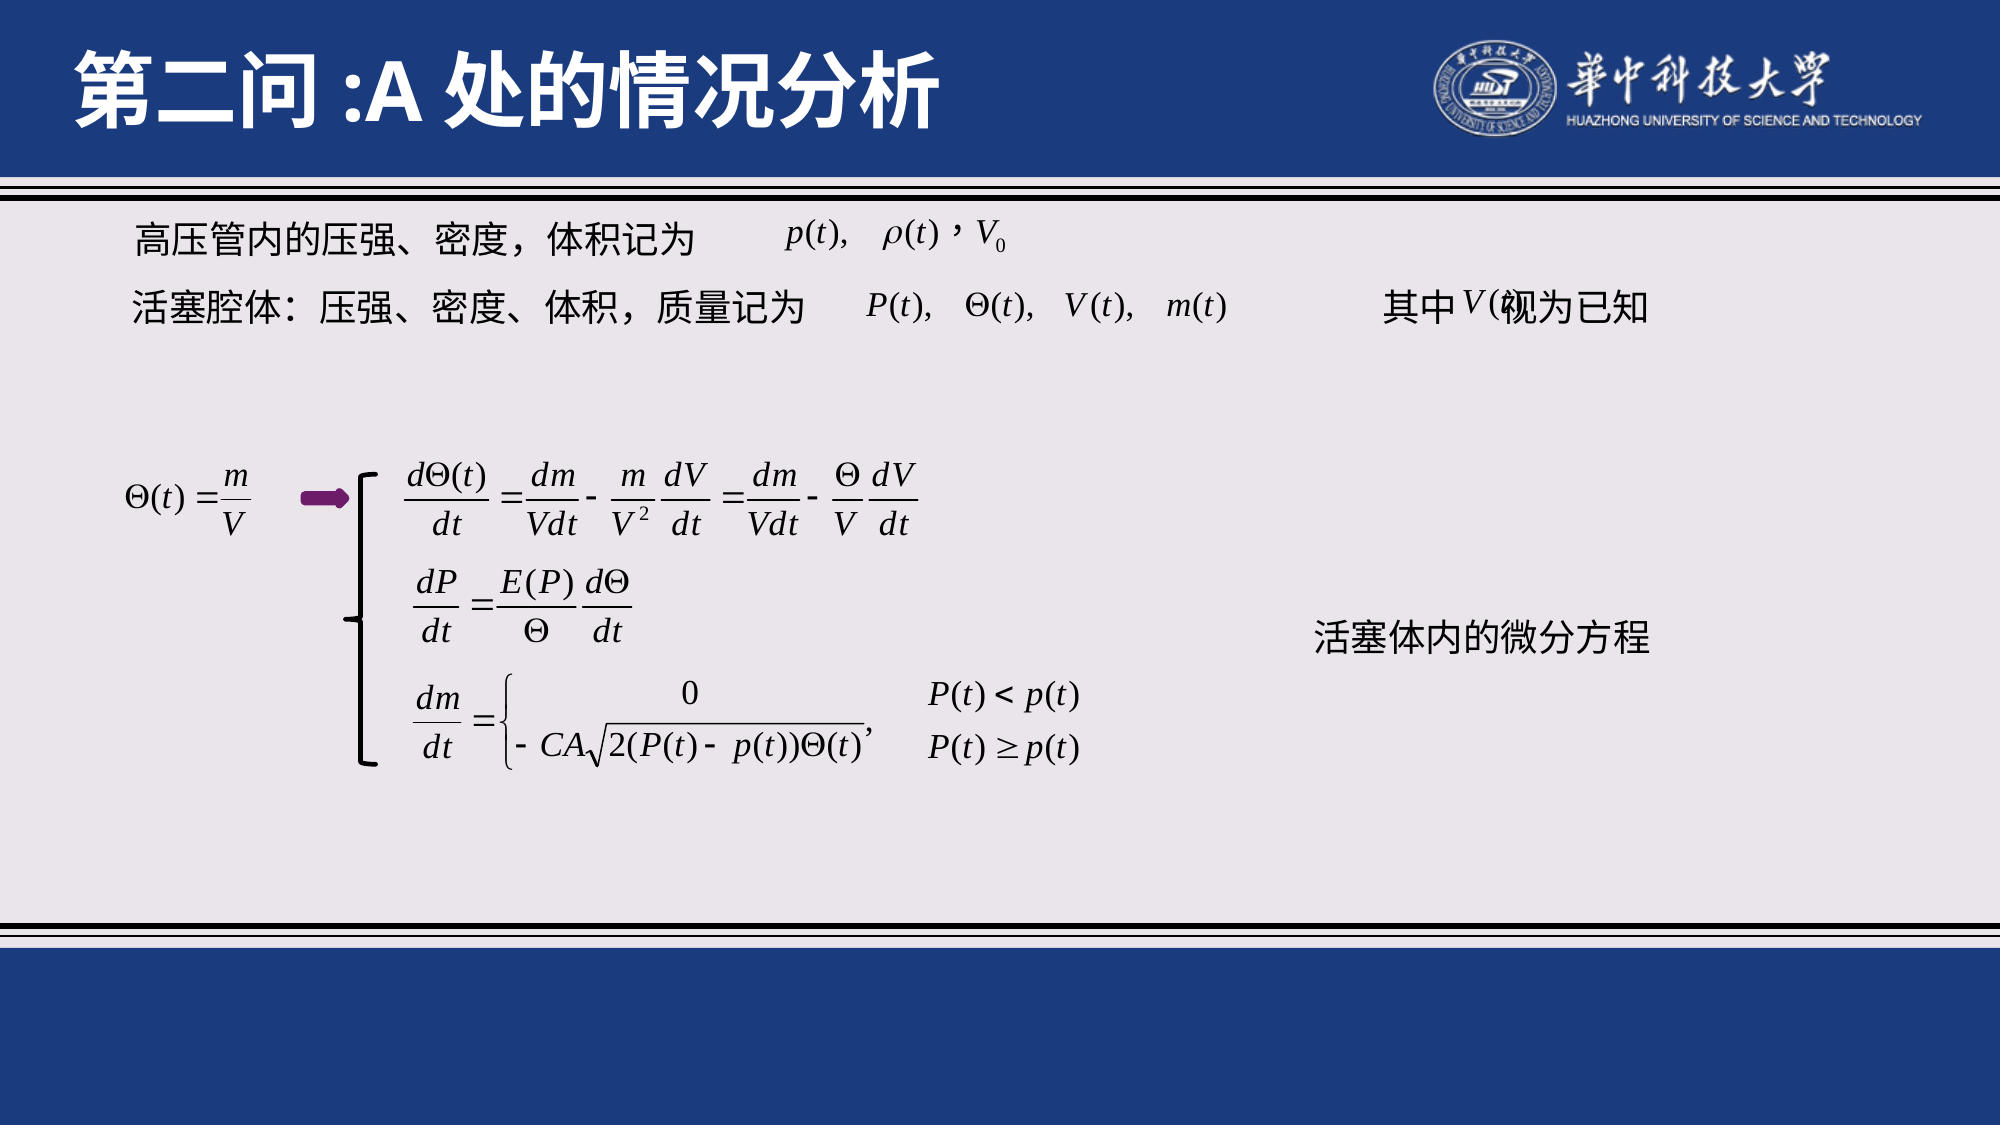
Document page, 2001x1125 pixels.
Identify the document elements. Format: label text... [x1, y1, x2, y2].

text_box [860, 282, 1232, 332]
text_box 其中 视为已知 [1367, 276, 1900, 337]
text_box 第二问:A处的情况分析 [56, 31, 1205, 146]
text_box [119, 453, 259, 544]
text_box 活塞腔体：压强、密度、体积，质量记为 [116, 276, 961, 337]
text_box [344, 473, 377, 765]
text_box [407, 560, 640, 651]
text_box [300, 488, 350, 509]
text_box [398, 453, 925, 544]
picture [1428, 31, 1957, 146]
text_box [776, 208, 1012, 261]
text_box 高压管内的压强、密度，体积记为 [119, 208, 767, 269]
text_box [407, 667, 1088, 778]
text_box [1459, 281, 1530, 329]
text_box 活塞体内的微分方程 [1298, 606, 1666, 667]
